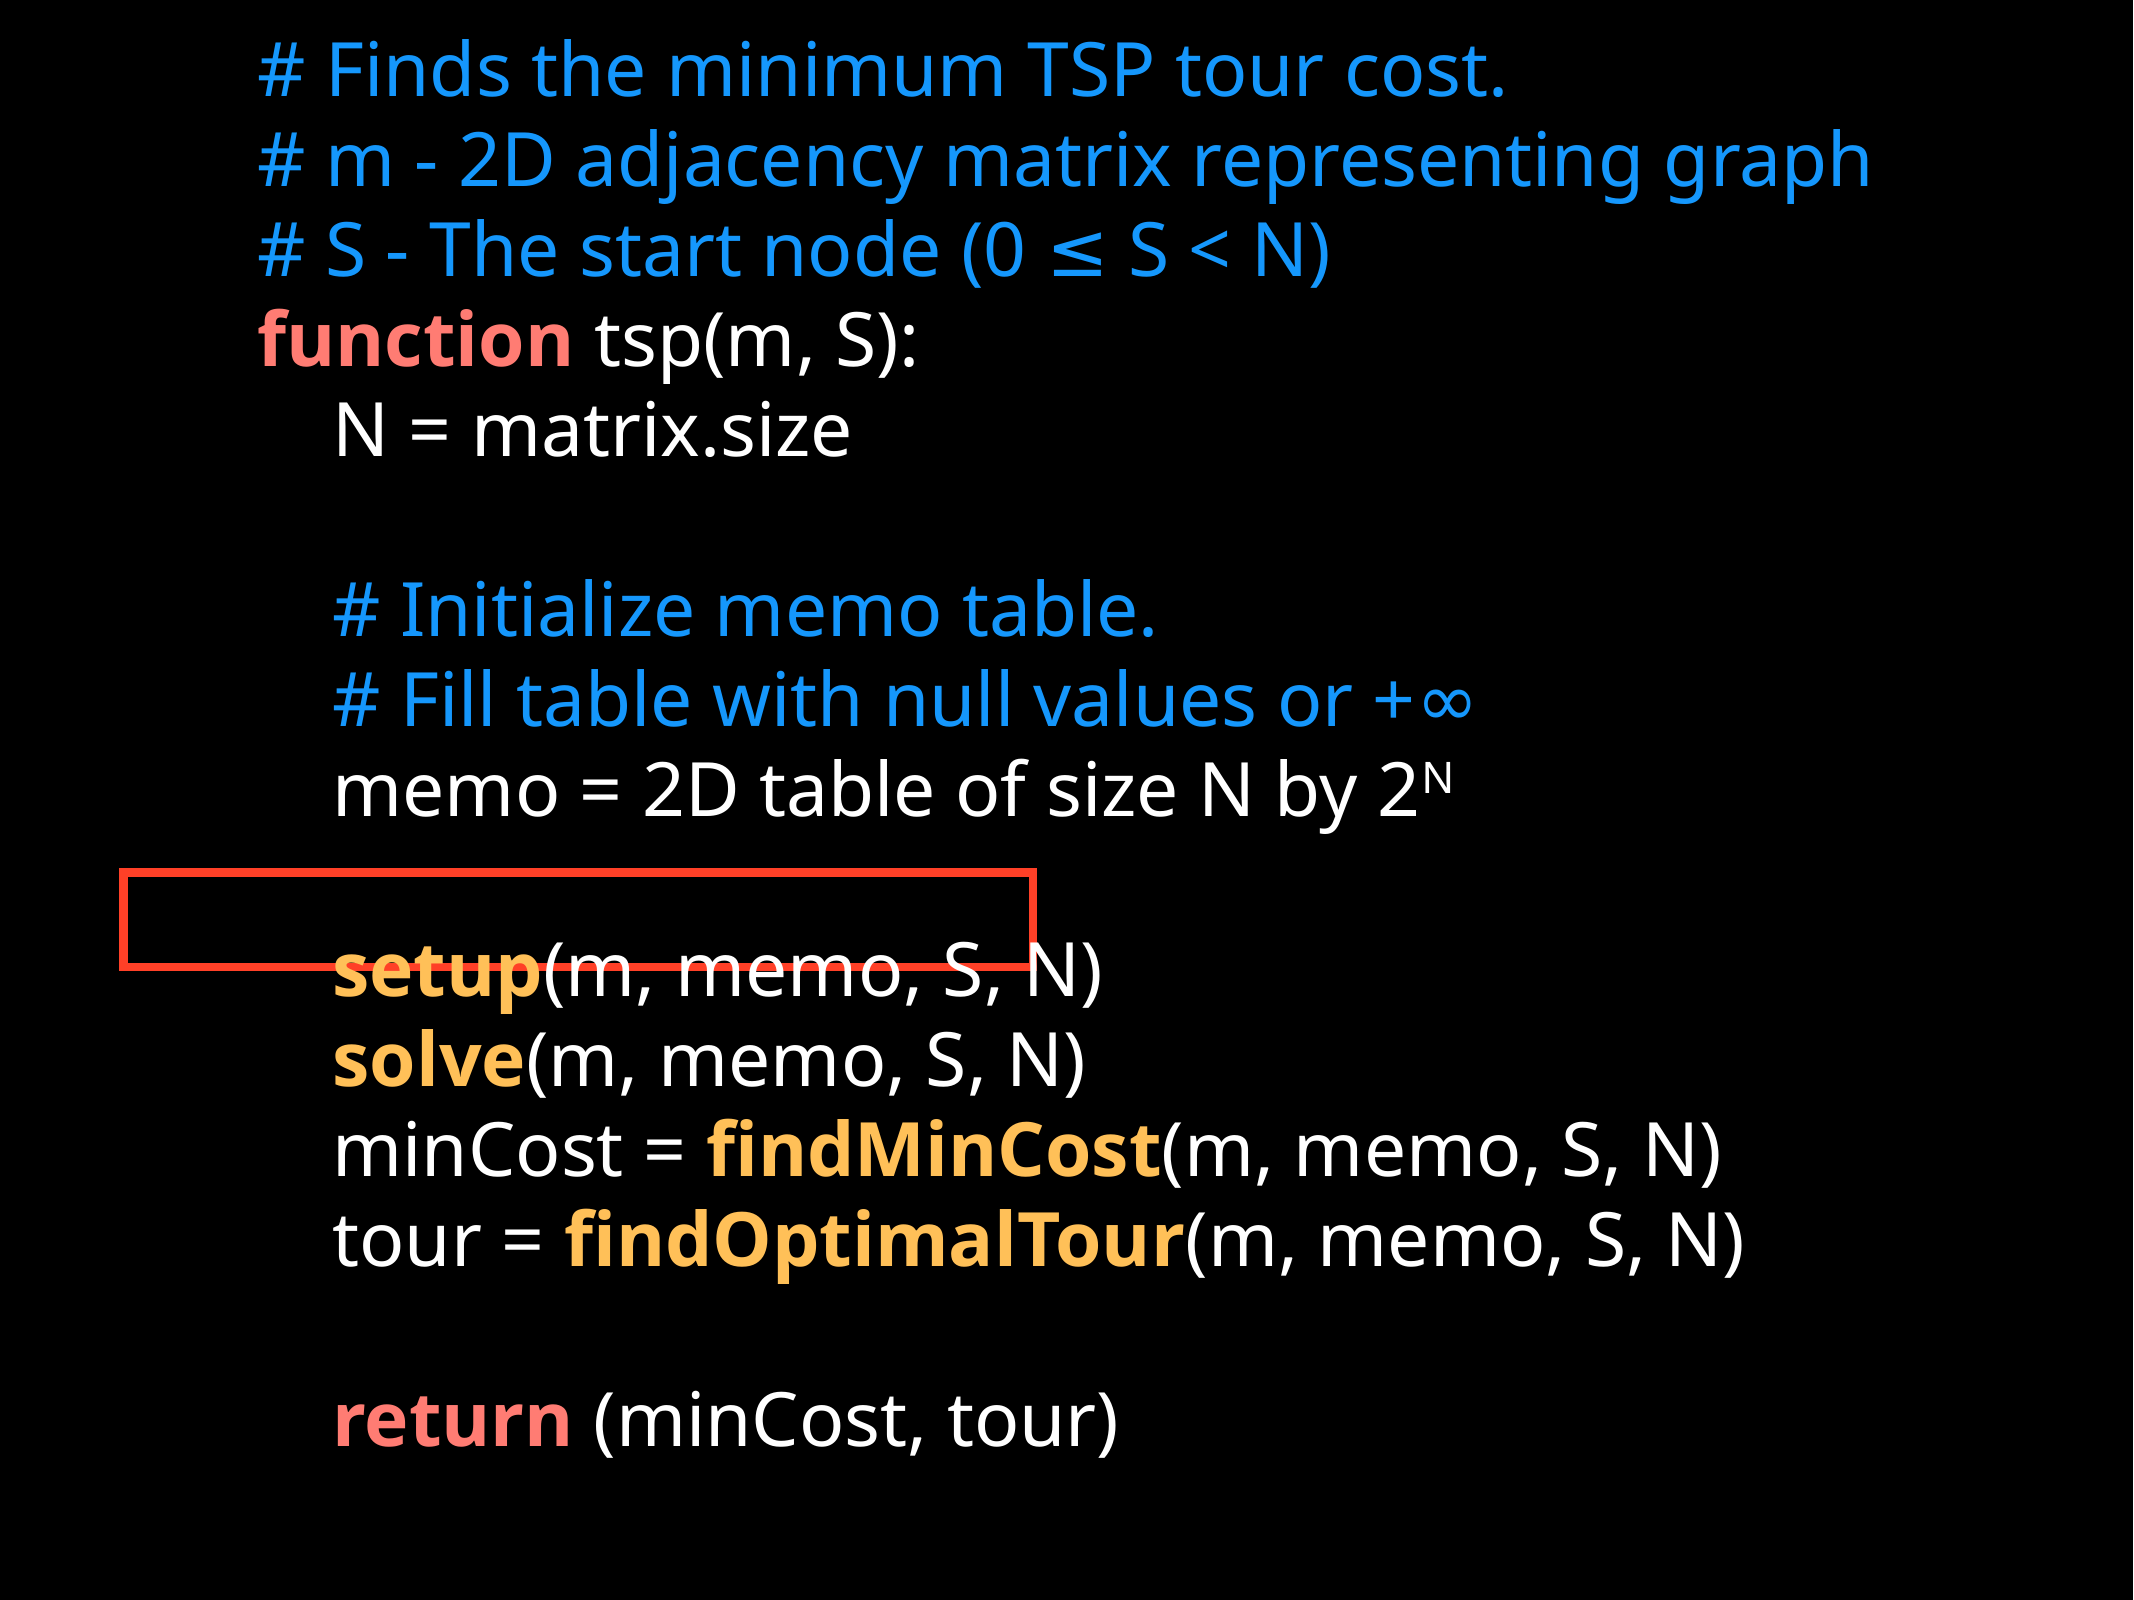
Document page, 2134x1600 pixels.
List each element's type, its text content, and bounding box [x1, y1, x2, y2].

text_box # Finds the minimum TSP tour cost. # m - 2D adjacency matrix representing graph # S - The start node (0 ≤ S < N) function tsp(m, S): N = matrix.size # Initialize memo table. # Fill table with null values or +∞ memo = 2D table of size N by 2N setup(m, memo, S, N) solve(m, memo, S, N) minCost = findMinCost(m, memo, S, N) tour = findOptimalTour(m, memo, S, N) return (minCost, tour) [249, 13, 1884, 1471]
text_box [123, 872, 249, 967]
